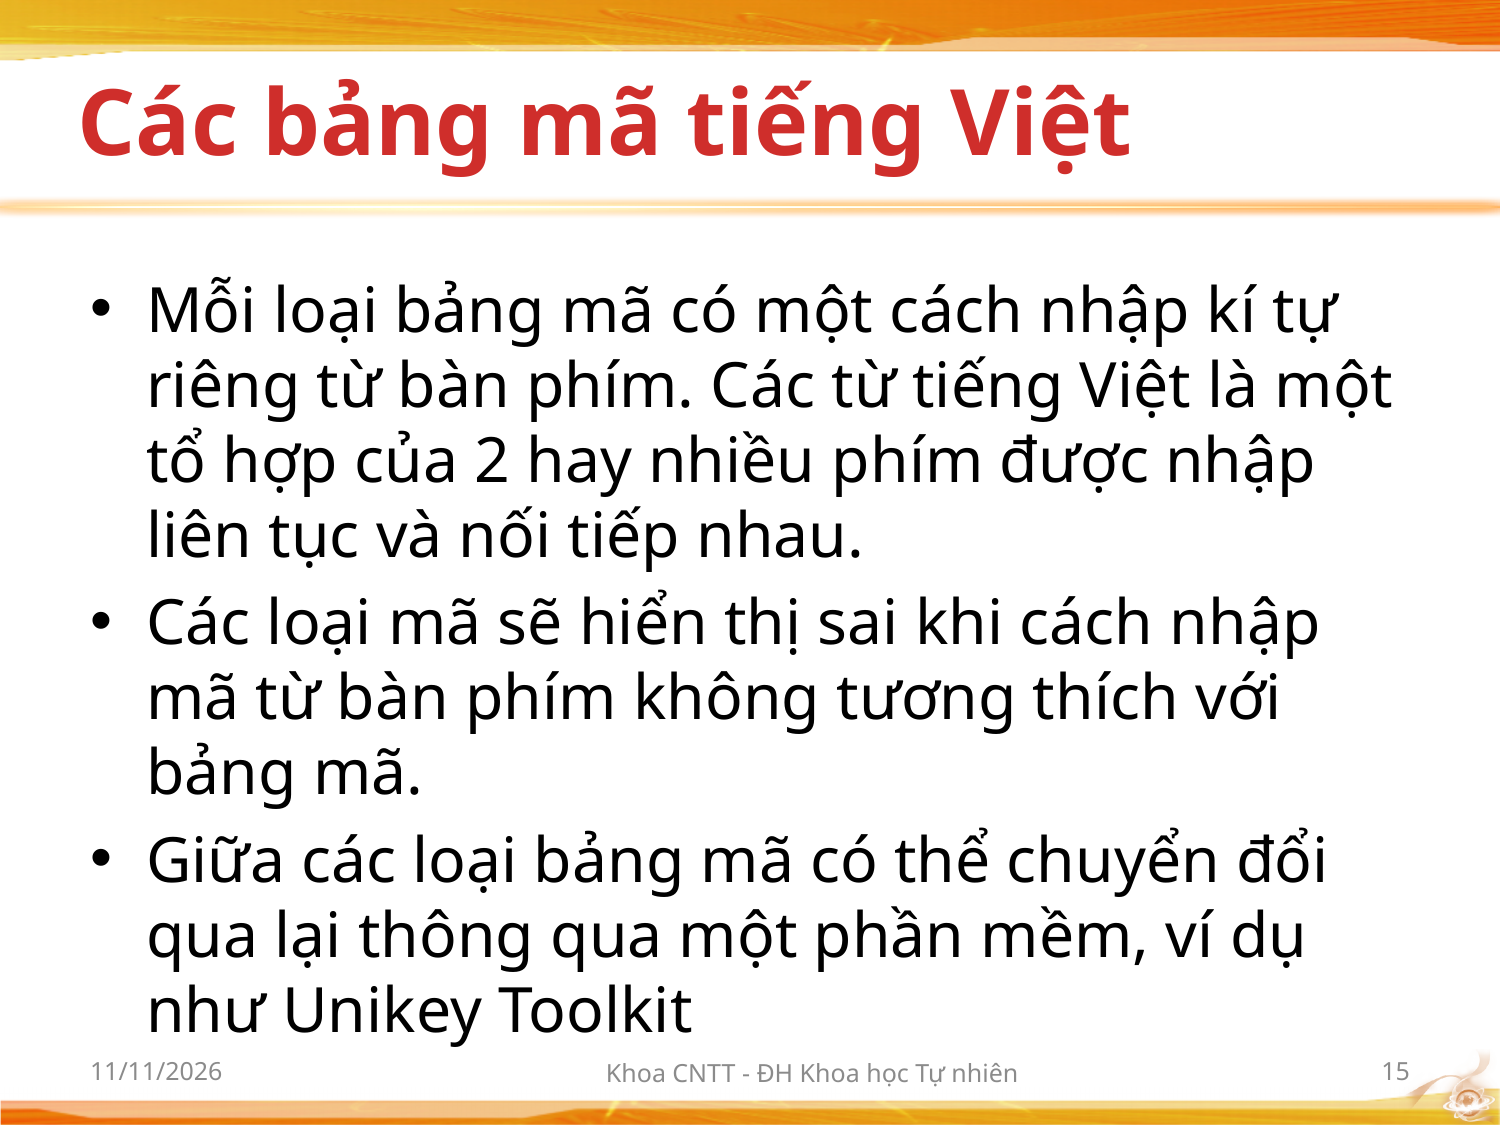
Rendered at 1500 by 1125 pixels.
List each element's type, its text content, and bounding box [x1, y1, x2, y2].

footer Khoa CNTT - ĐH Khoa học Tự nhiên [312, 1042, 1313, 1103]
picture [2, 1088, 1399, 1124]
slide_number 15 [1337, 1042, 1425, 1103]
list Mỗi loại bảng mã có một cách nhập kí tự riêng từ bàn phím. Các từ tiếng Việt là một tổ hợp của 2 hay nhiều phím được nhập liên tục và nối tiếp nhau. Các loại mã sẽ hiển thị sai khi cách nhập mã từ bàn phím không tương thích với bảng mã. Giữa các loại bảng mã có thể chuyển đổi qua lại thông qua một phần mềm, ví dụ như Unikey Toolkit [75, 262, 1425, 1005]
picture [0, 0, 1500, 63]
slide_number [75, 1042, 238, 1103]
title Các bảng mã tiếng Việt [62, 24, 1475, 213]
